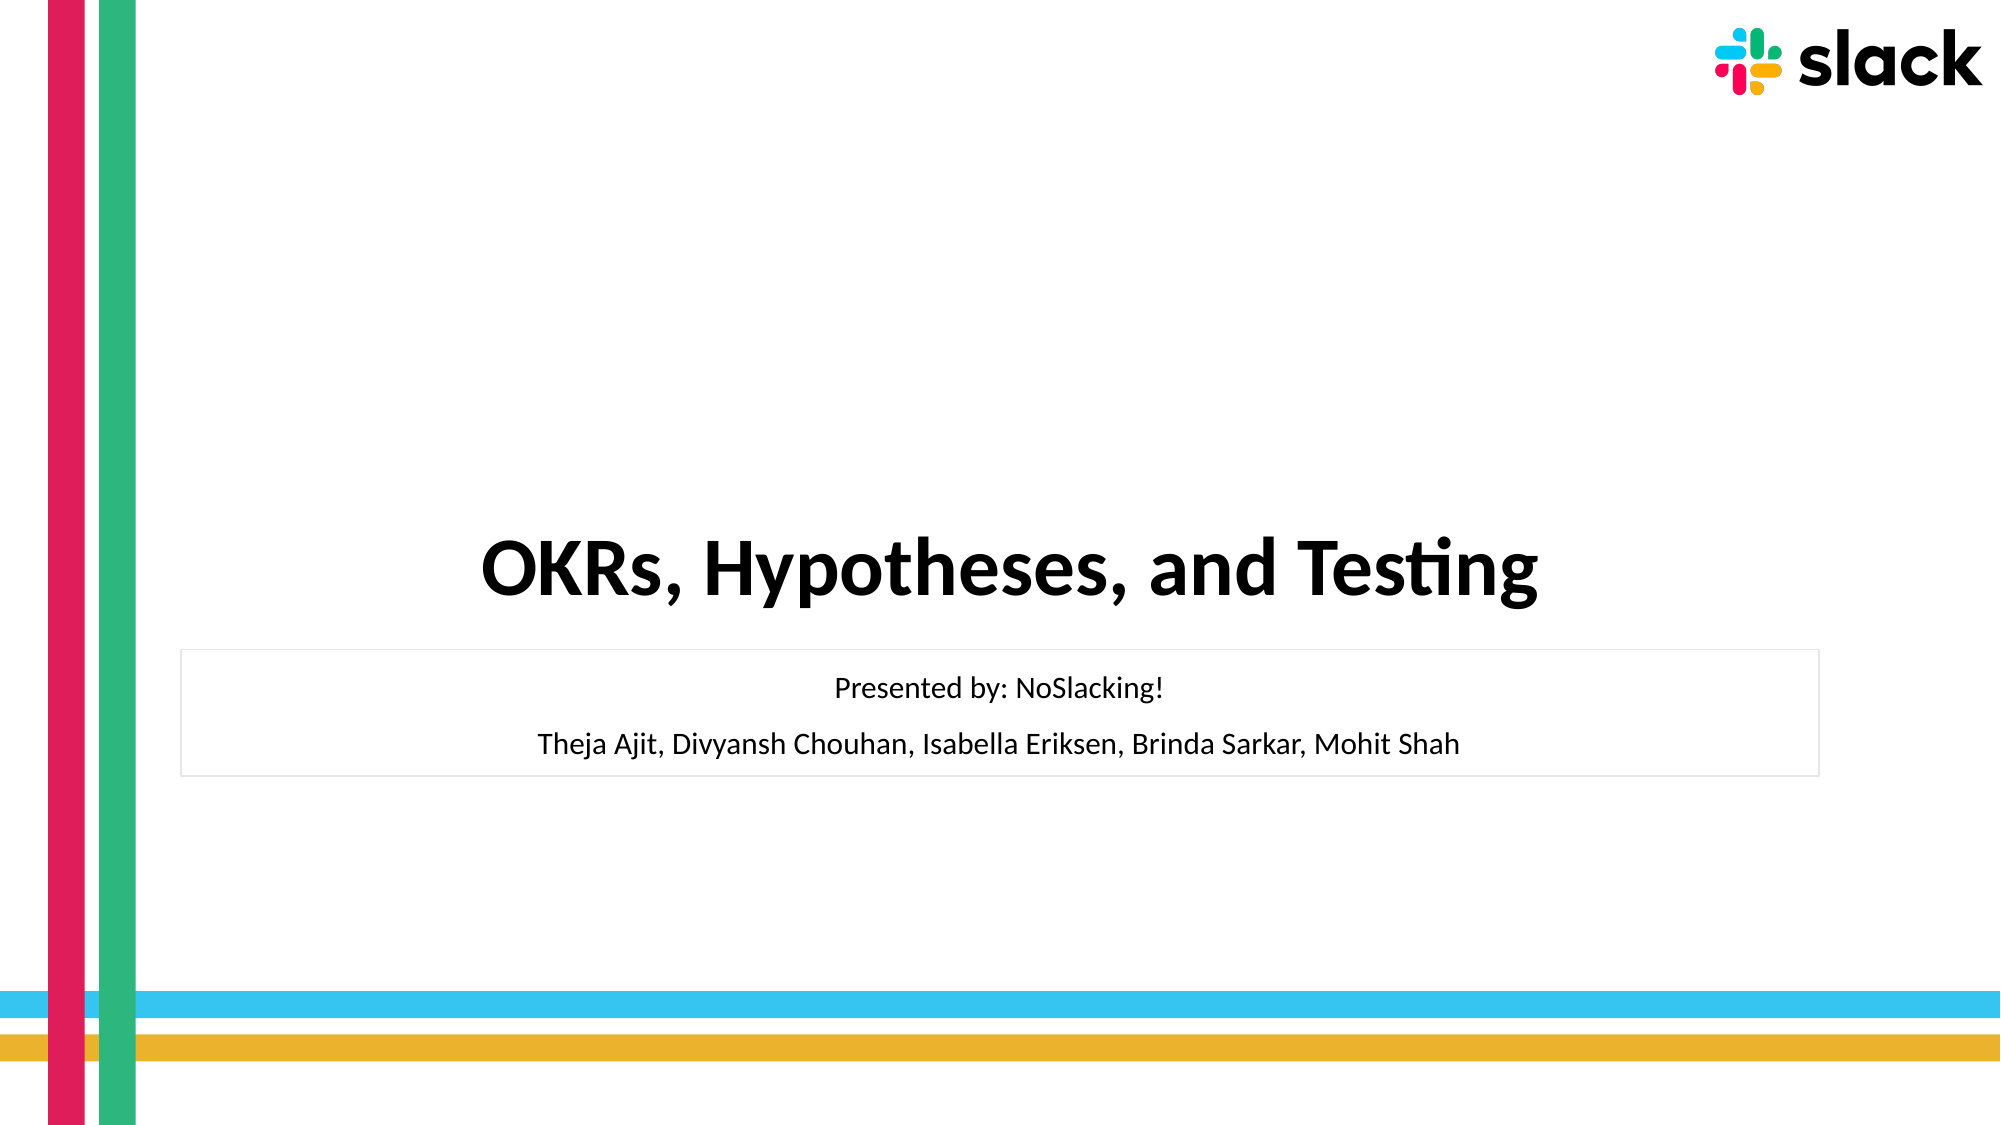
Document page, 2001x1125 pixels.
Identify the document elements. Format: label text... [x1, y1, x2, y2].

text_box [99, 0, 136, 1125]
text_box [85, 991, 99, 1019]
text_box [136, 1034, 2000, 1062]
picture [1713, 0, 1984, 138]
text_box Presented by: NoSlacking! Theja Ajit, Divyansh Chouhan, Isabella Eriksen, Brinda Sarkar, Mohit Shah [180, 649, 1819, 776]
text_box [136, 991, 2000, 1019]
text_box OKRs, Hypotheses, and Testing [456, 496, 1565, 627]
text_box [85, 1034, 99, 1062]
text_box [0, 991, 48, 1019]
text_box [48, 0, 85, 1125]
text_box [0, 1034, 48, 1062]
